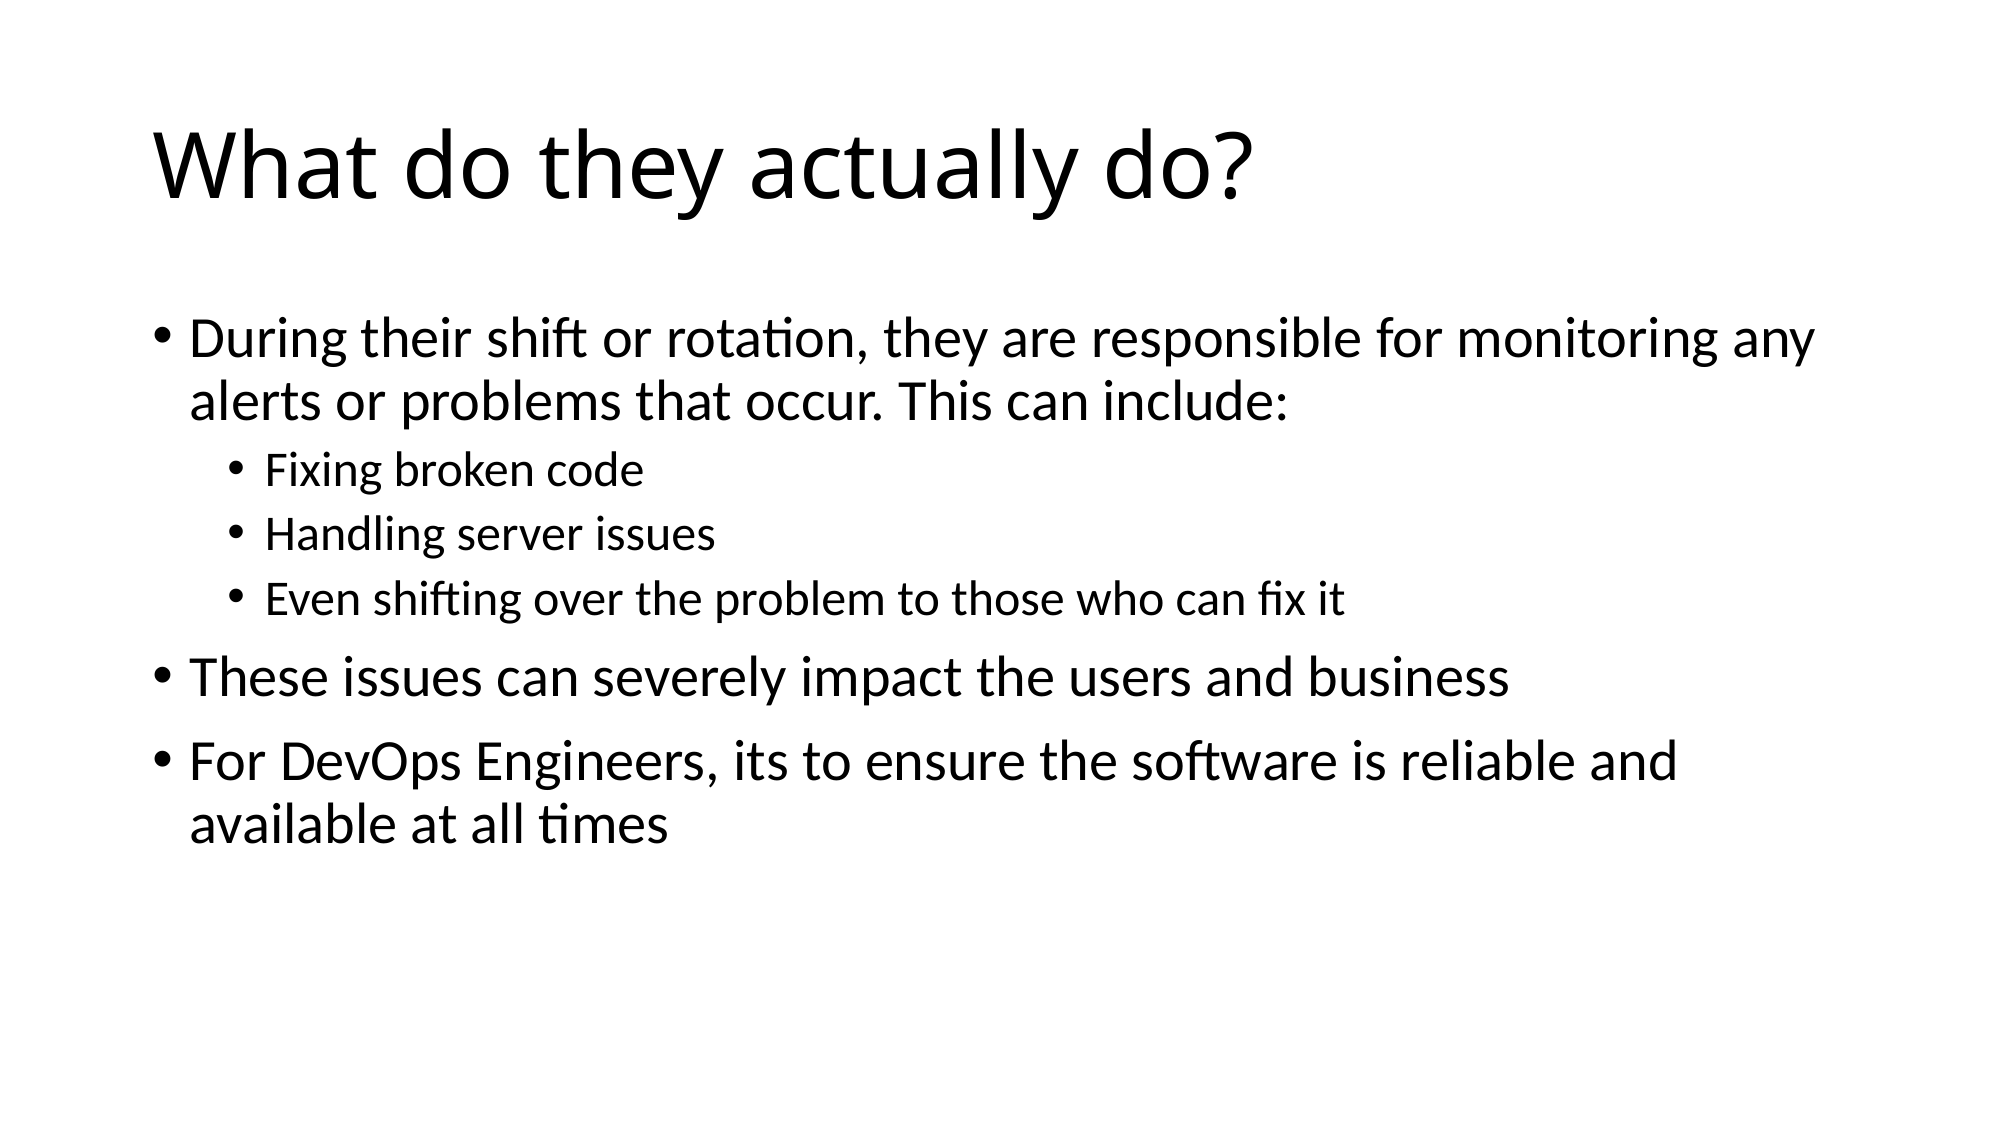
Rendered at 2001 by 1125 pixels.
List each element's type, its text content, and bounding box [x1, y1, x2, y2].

list During their shift or rotation, they are responsible for monitoring any alerts or problems that occur. This can include: Fixing broken code Handling server issues Even shifting over the problem to those who can fix it These issues can severely impact the users and business For DevOps Engineers, its to ensure the software is reliable and available at all times [137, 299, 1863, 1014]
title What do they actually do? [137, 59, 1863, 278]
